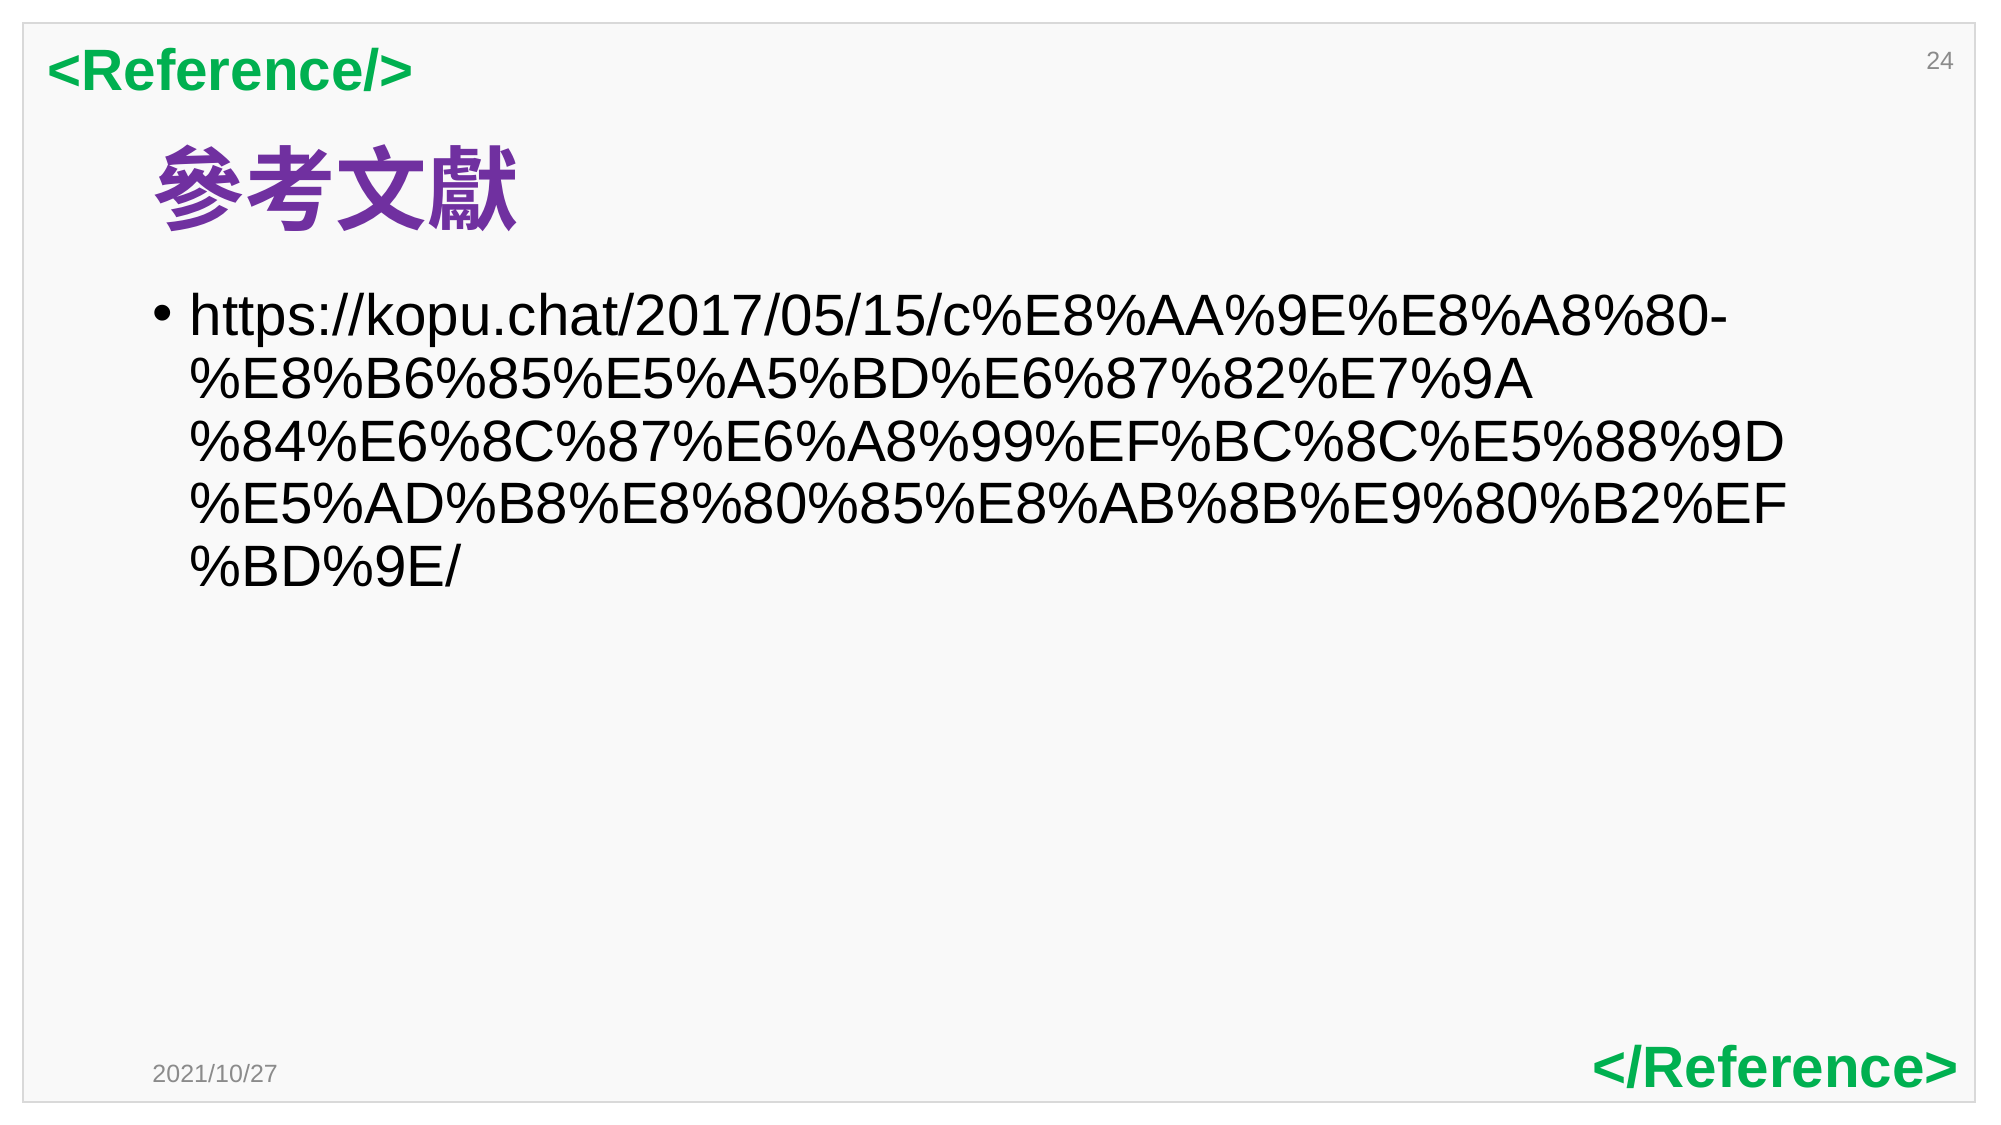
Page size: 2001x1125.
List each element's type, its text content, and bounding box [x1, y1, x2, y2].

text_box <Reference/> [33, 24, 430, 110]
list https://kopu.chat/2017/05/15/c%E8%AA%9E%E8%A8%80-%E8%B6%85%E5%A5%BD%E6%87%82%E7%9A%84%E6%8C%87%E6%A8%99%EF%BC%8C%E5%88%9D%E5%AD%B8%E8%80%85%E8%AB%8B%E9%80%B2%EF%BD%9E/ [137, 277, 1863, 1014]
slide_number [137, 1042, 297, 1103]
text_box </Reference> [1577, 1021, 1974, 1106]
title 參考文獻 [137, 110, 1863, 277]
slide_number 24 [1906, 29, 1970, 90]
